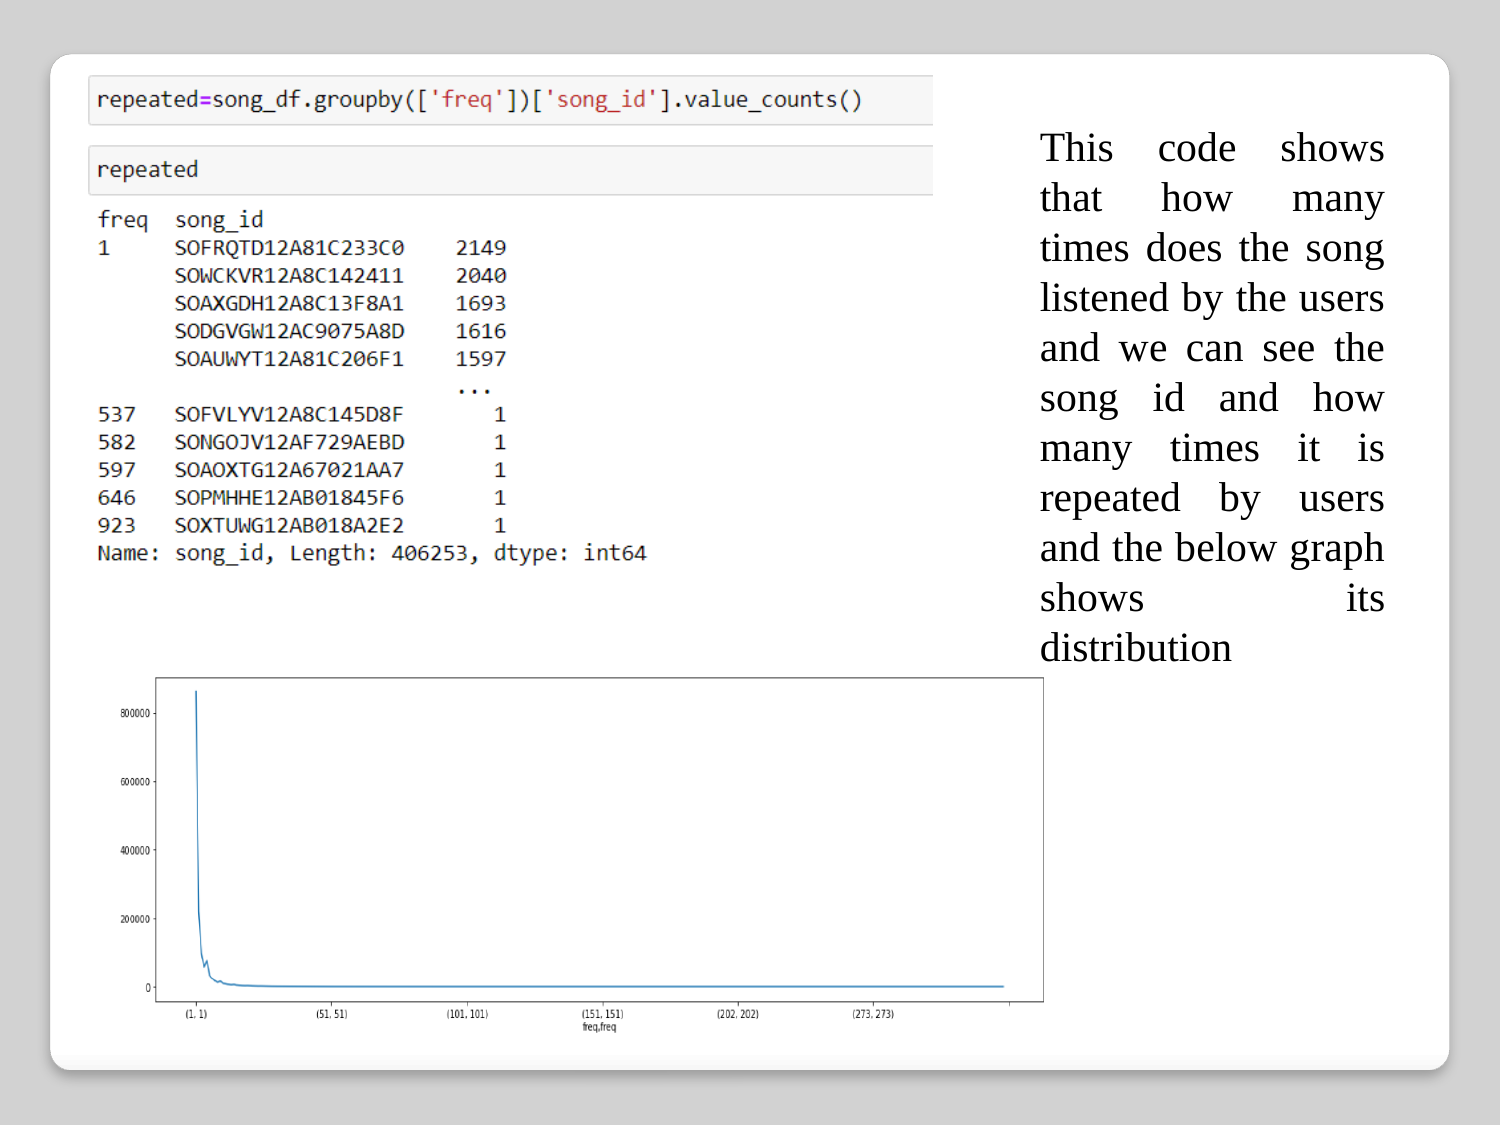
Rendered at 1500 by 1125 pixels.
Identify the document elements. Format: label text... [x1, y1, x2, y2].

picture [112, 662, 1063, 1038]
picture [87, 74, 934, 576]
text_box This code shows that how many times does the song listened by the users and we can see the song id and how many times it is repeated by users and the below graph shows its distribution [1024, 112, 1400, 678]
